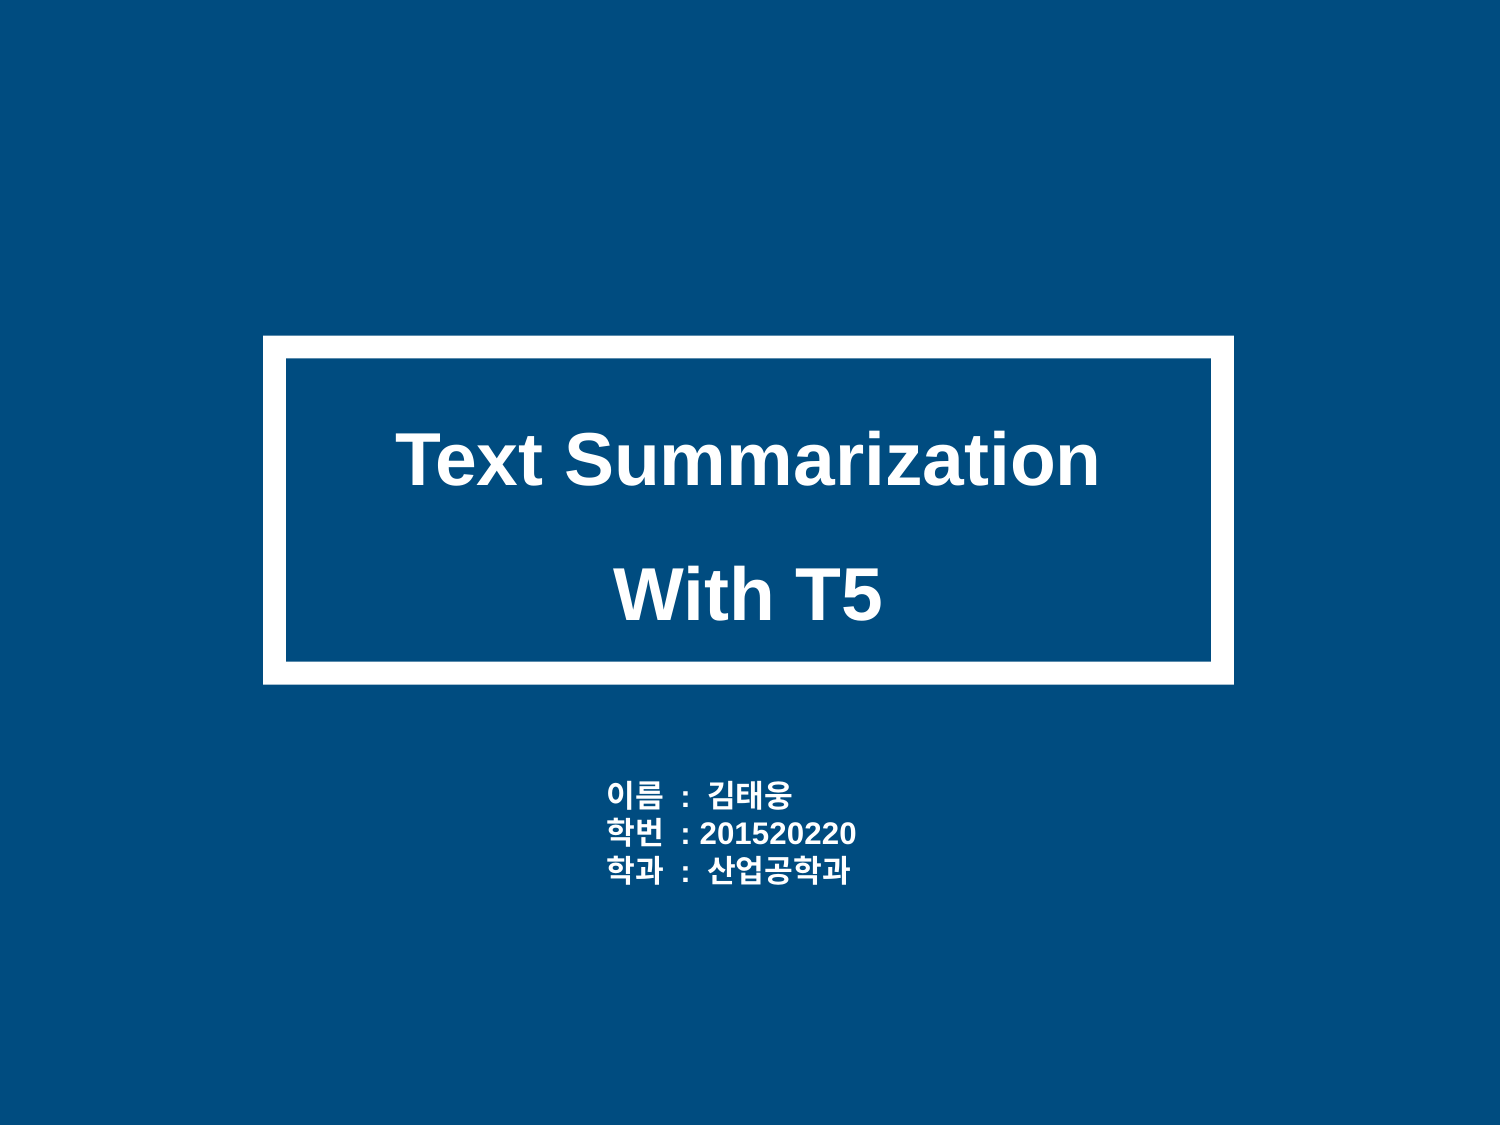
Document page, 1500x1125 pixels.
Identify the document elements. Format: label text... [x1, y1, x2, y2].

text_box 이름 : 김태웅 학번 : 201520220 학과 : 산업공학과 [591, 768, 1067, 896]
text_box Text Summarization With T5 [262, 335, 1235, 686]
